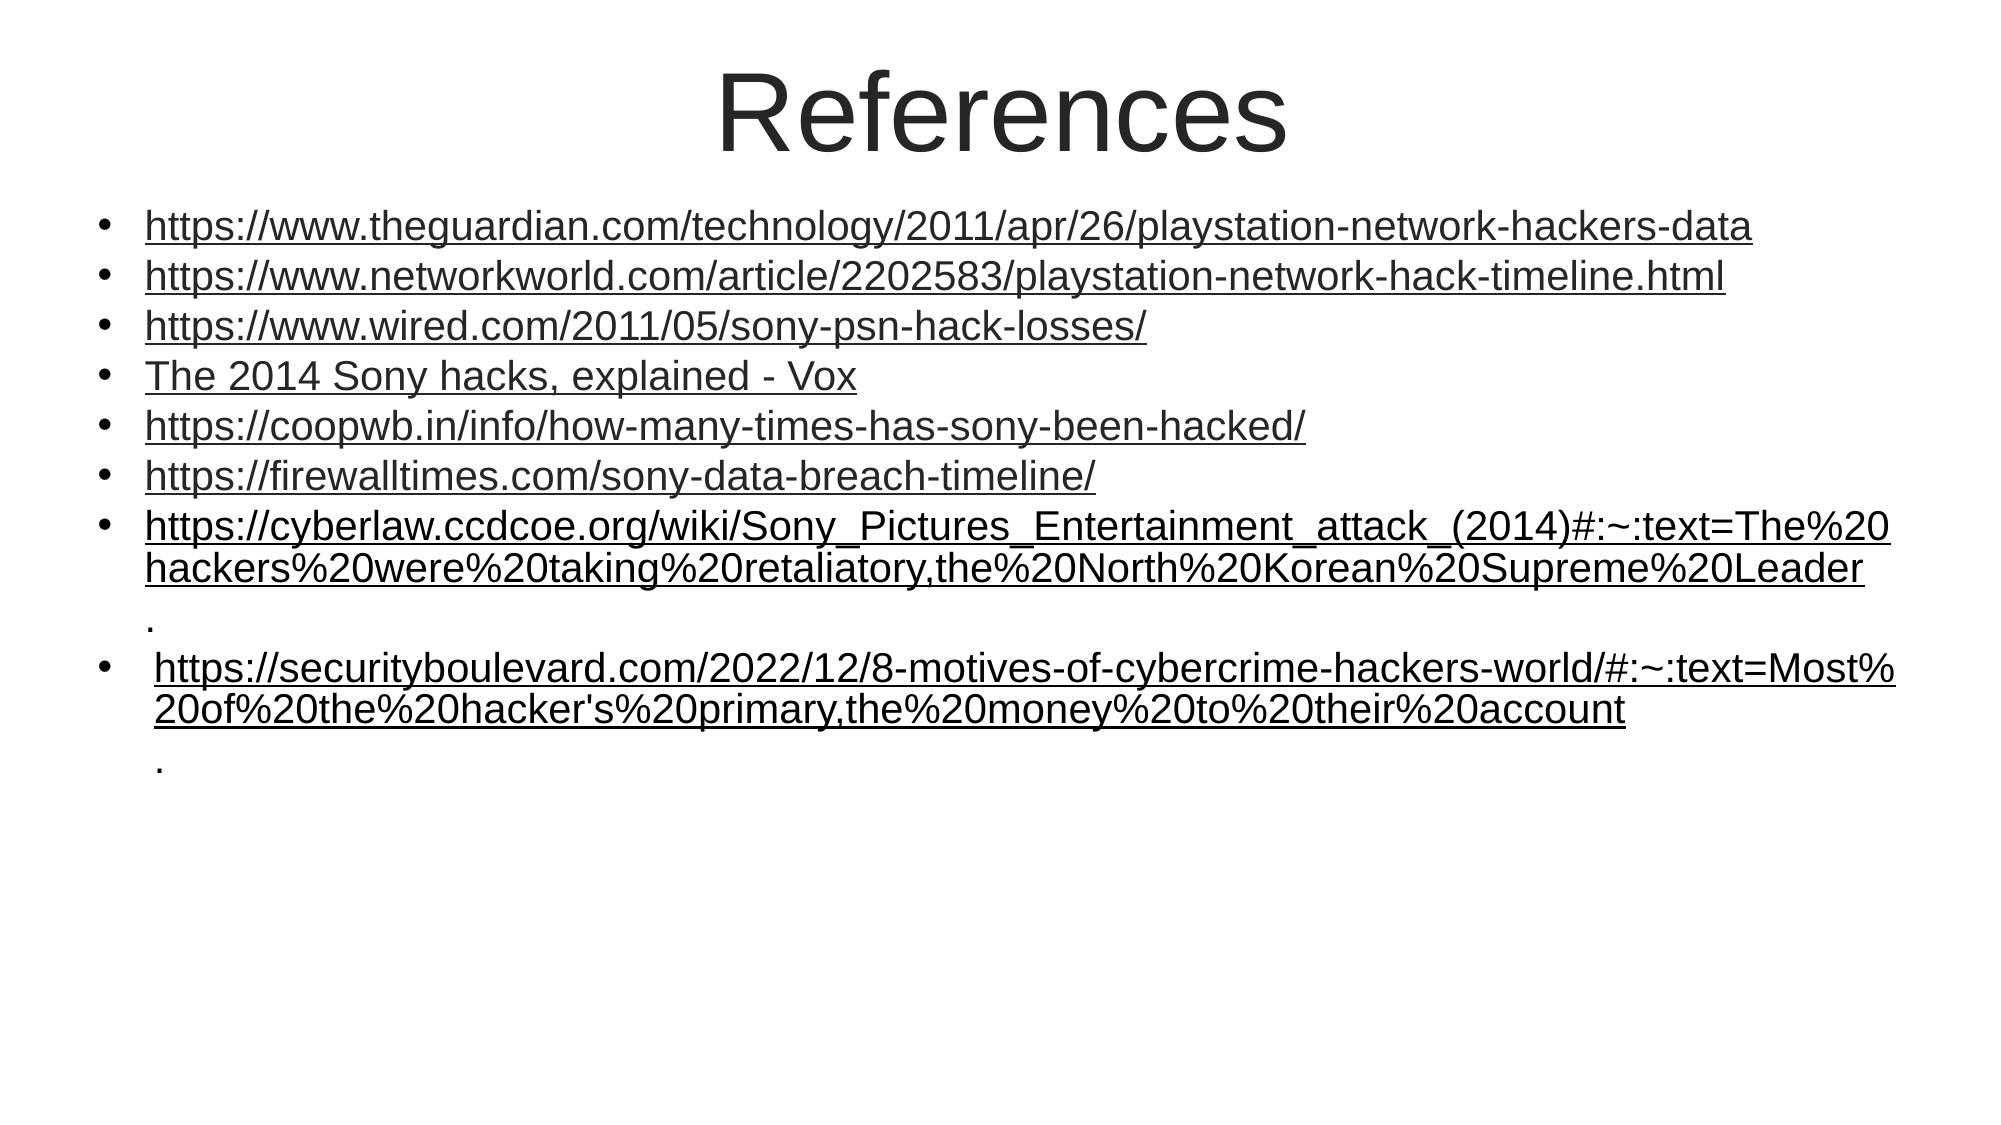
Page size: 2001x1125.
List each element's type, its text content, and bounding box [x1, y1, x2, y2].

text_box https://www.theguardian.com/technology/2011/apr/26/playstation-network-hackers-data https://www.networkworld.com/article/2202583/playstation-network-hack-timeline.html https://www.wired.com/2011/05/sony-psn-hack-losses/ The 2014 Sony hacks, explained - Vox https://coopwb.in/info/how-many-times-has-sony-been-hacked/ https://firewalltimes.com/sony-data-breach-timeline/ https://cyberlaw.ccdcoe.org/wiki/Sony_Pictures_Entertainment_attack_(2014)#:~:text=The%20hackers%20were%20taking%20retaliatory,the%20North%20Korean%20Supreme%20Leader. https://securityboulevard.com/2022/12/8-motives-of-cybercrime-hackers-world/#:~:text=Most%20of%20the%20hacker's%20primary,the%20money%20to%20their%20account. [82, 191, 1922, 757]
list References [53, 55, 1952, 175]
